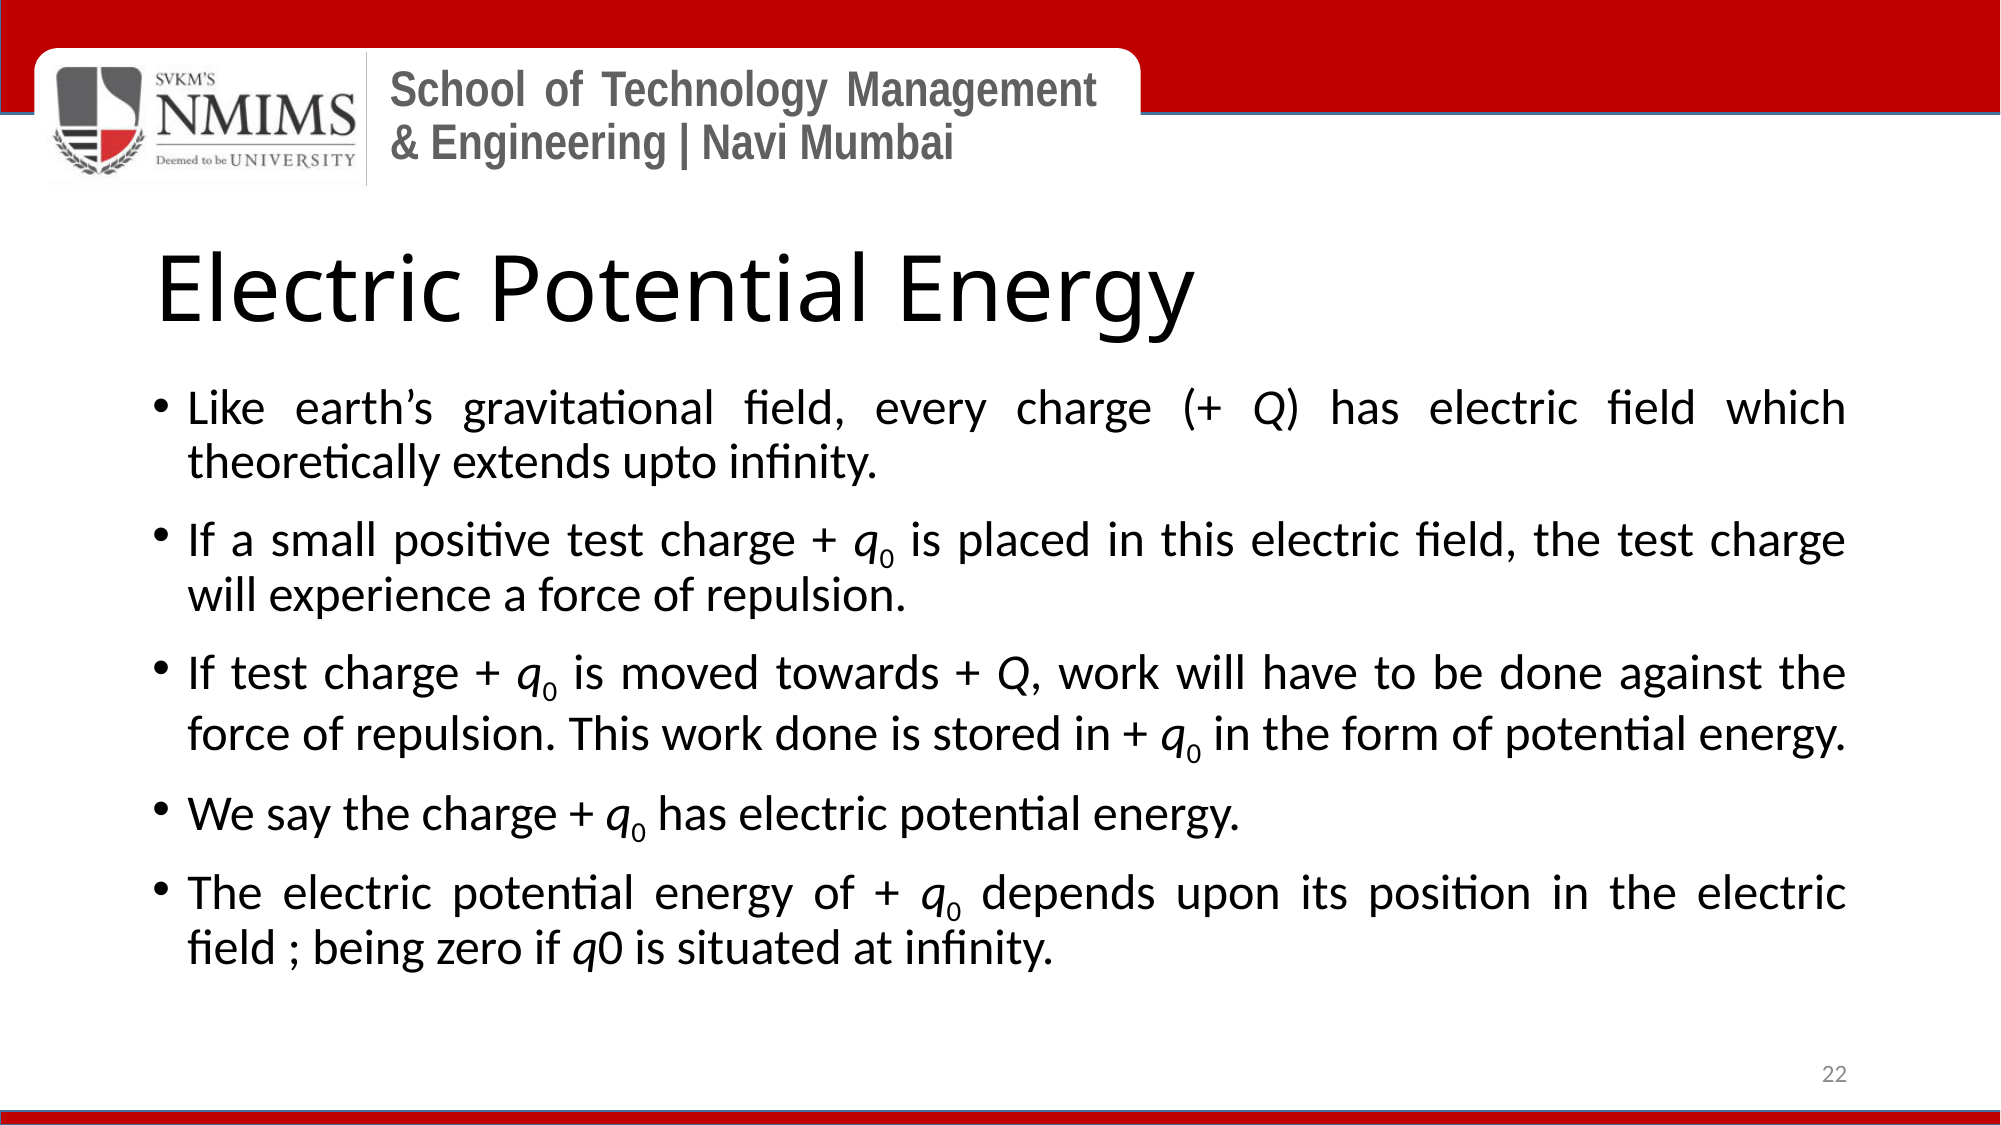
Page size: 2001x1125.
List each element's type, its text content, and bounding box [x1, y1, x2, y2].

title Electric Potential Energy [139, 220, 1865, 364]
list Like earth’s gravitational field, every charge (+ Q) has electric field which theoretically extends upto infinity. If a small positive test charge + q0 is placed in this electric field, the test charge will experience a force of repulsion. If test charge + q0 is moved towards + Q, work will have to be done against the force of repulsion. This work done is stored in + q0 in the form of potential energy. We say the charge + q0 has electric potential energy. The electric potential energy of + q0 depends upon its position in the electric field ; being zero if q0 is situated at infinity. [137, 373, 1863, 1014]
slide_number 22 [1412, 1042, 1863, 1103]
picture [46, 56, 366, 186]
